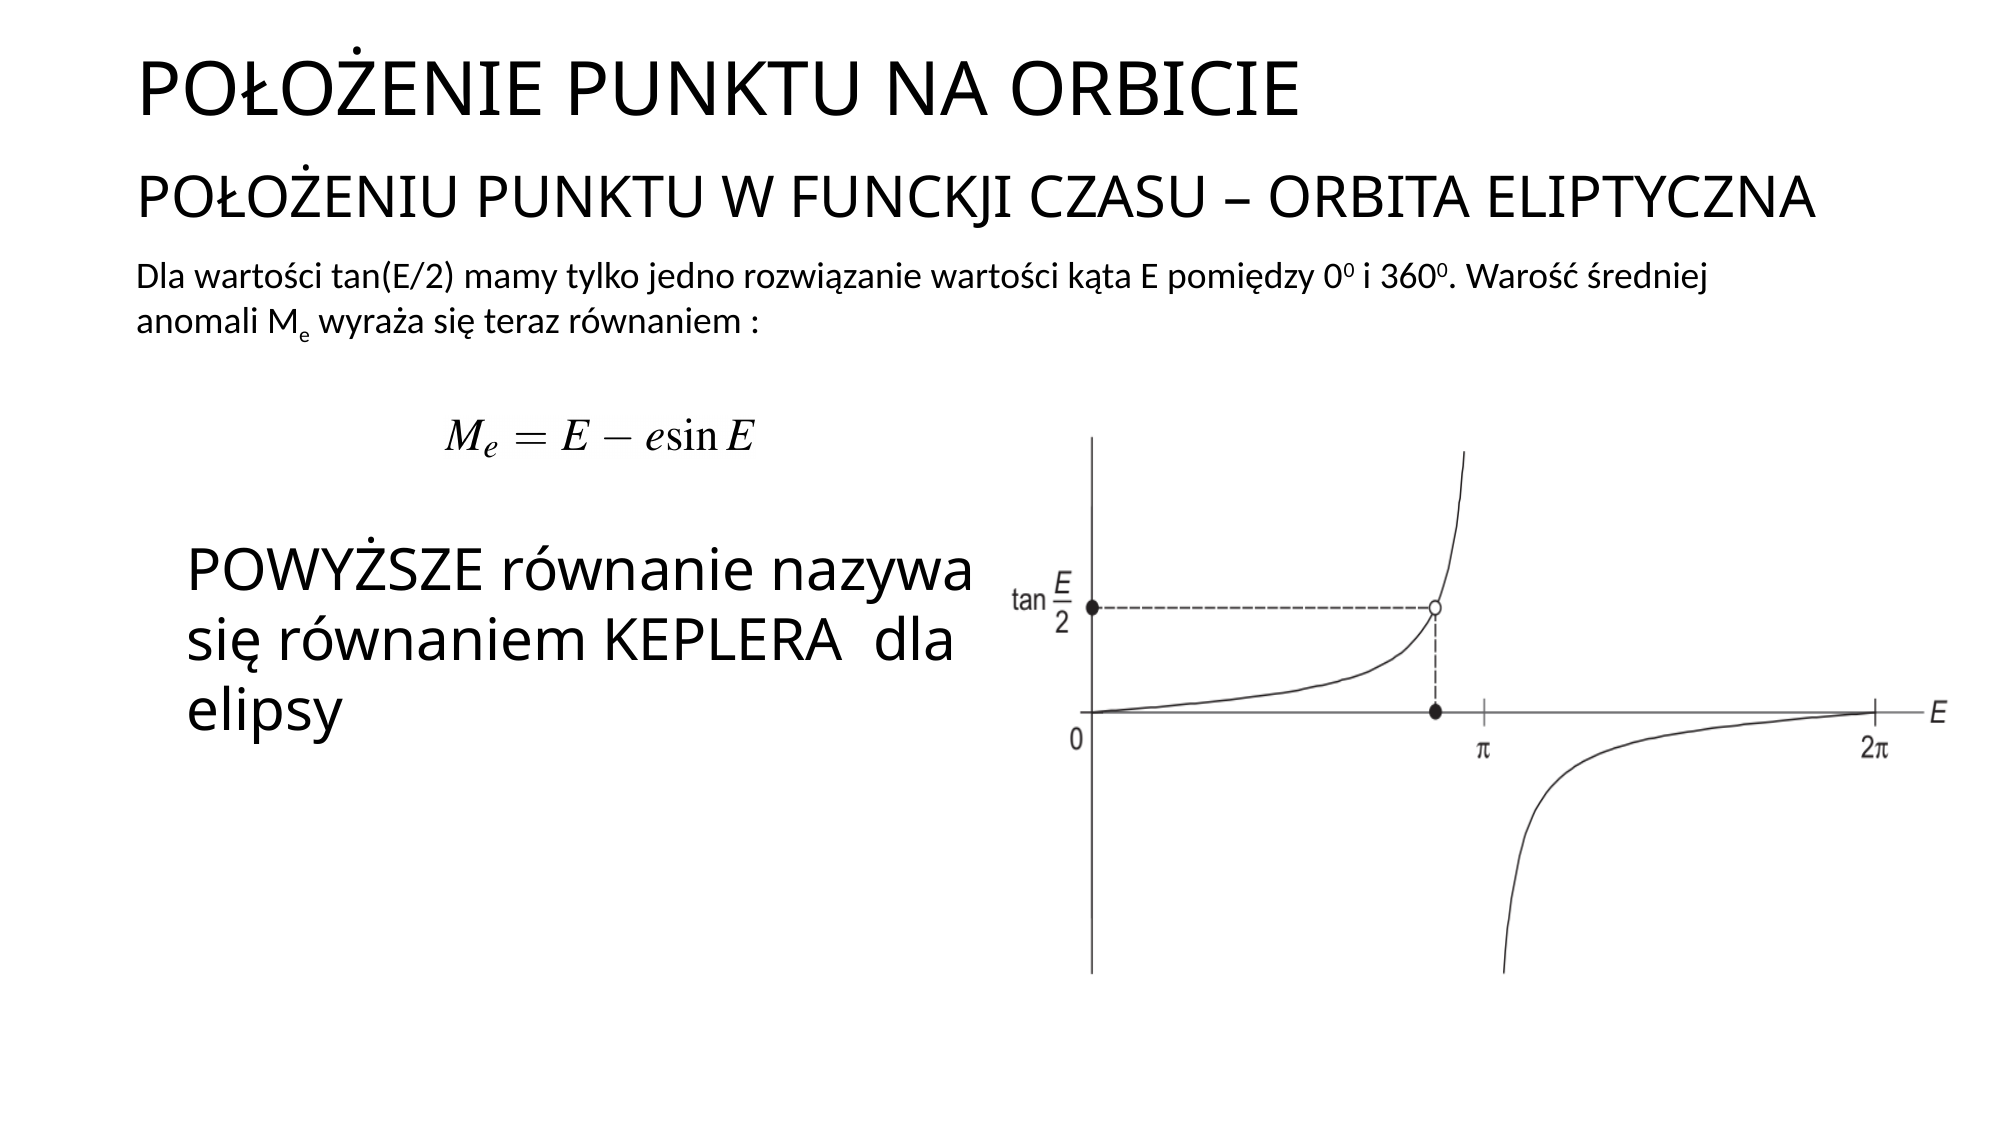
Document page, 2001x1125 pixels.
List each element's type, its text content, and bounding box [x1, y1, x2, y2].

text_box Dla wartości tan(E/2) mamy tylko jedno rozwiązanie wartości kąta E pomiędzy 00 i 3600. Warość średniej anomali Me wyraża się teraz równaniem : [121, 243, 1777, 355]
picture [983, 384, 1976, 992]
picture [443, 415, 756, 459]
text_box POŁOŻENIE PUNKTU NA ORBICIE [121, 23, 1847, 130]
text_box POŁOŻENIU PUNKTU W FUNCKJI CZASU – ORBITA ELIPTYCZNA [121, 130, 1847, 267]
text_box POWYŻSZE równanie nazywa się równaniem KEPLERA dla elipsy [171, 524, 983, 750]
